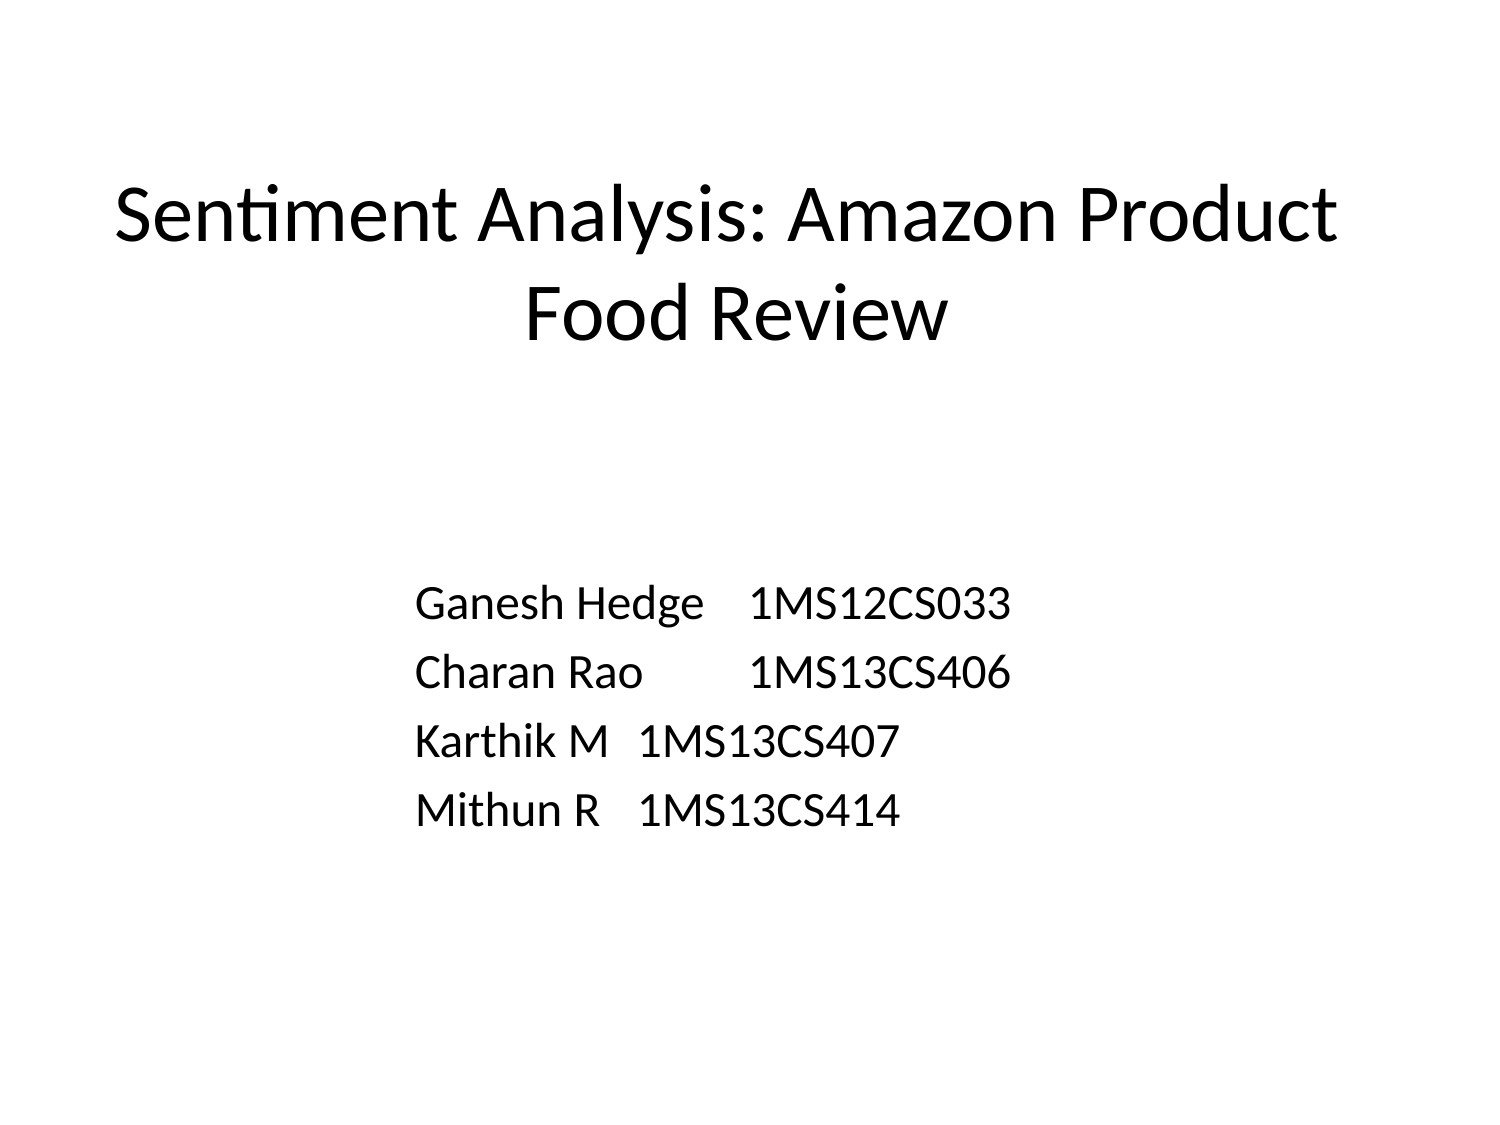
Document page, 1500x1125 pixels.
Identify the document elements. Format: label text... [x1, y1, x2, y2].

title Sentiment Analysis: Amazon Product Food Review [99, 137, 1376, 379]
subtitle Ganesh Hedge 1MS12CS033 Charan Rao 1MS13CS406 Karthik M 1MS13CS407 Mithun R 1MS13CS414 [399, 562, 1500, 851]
